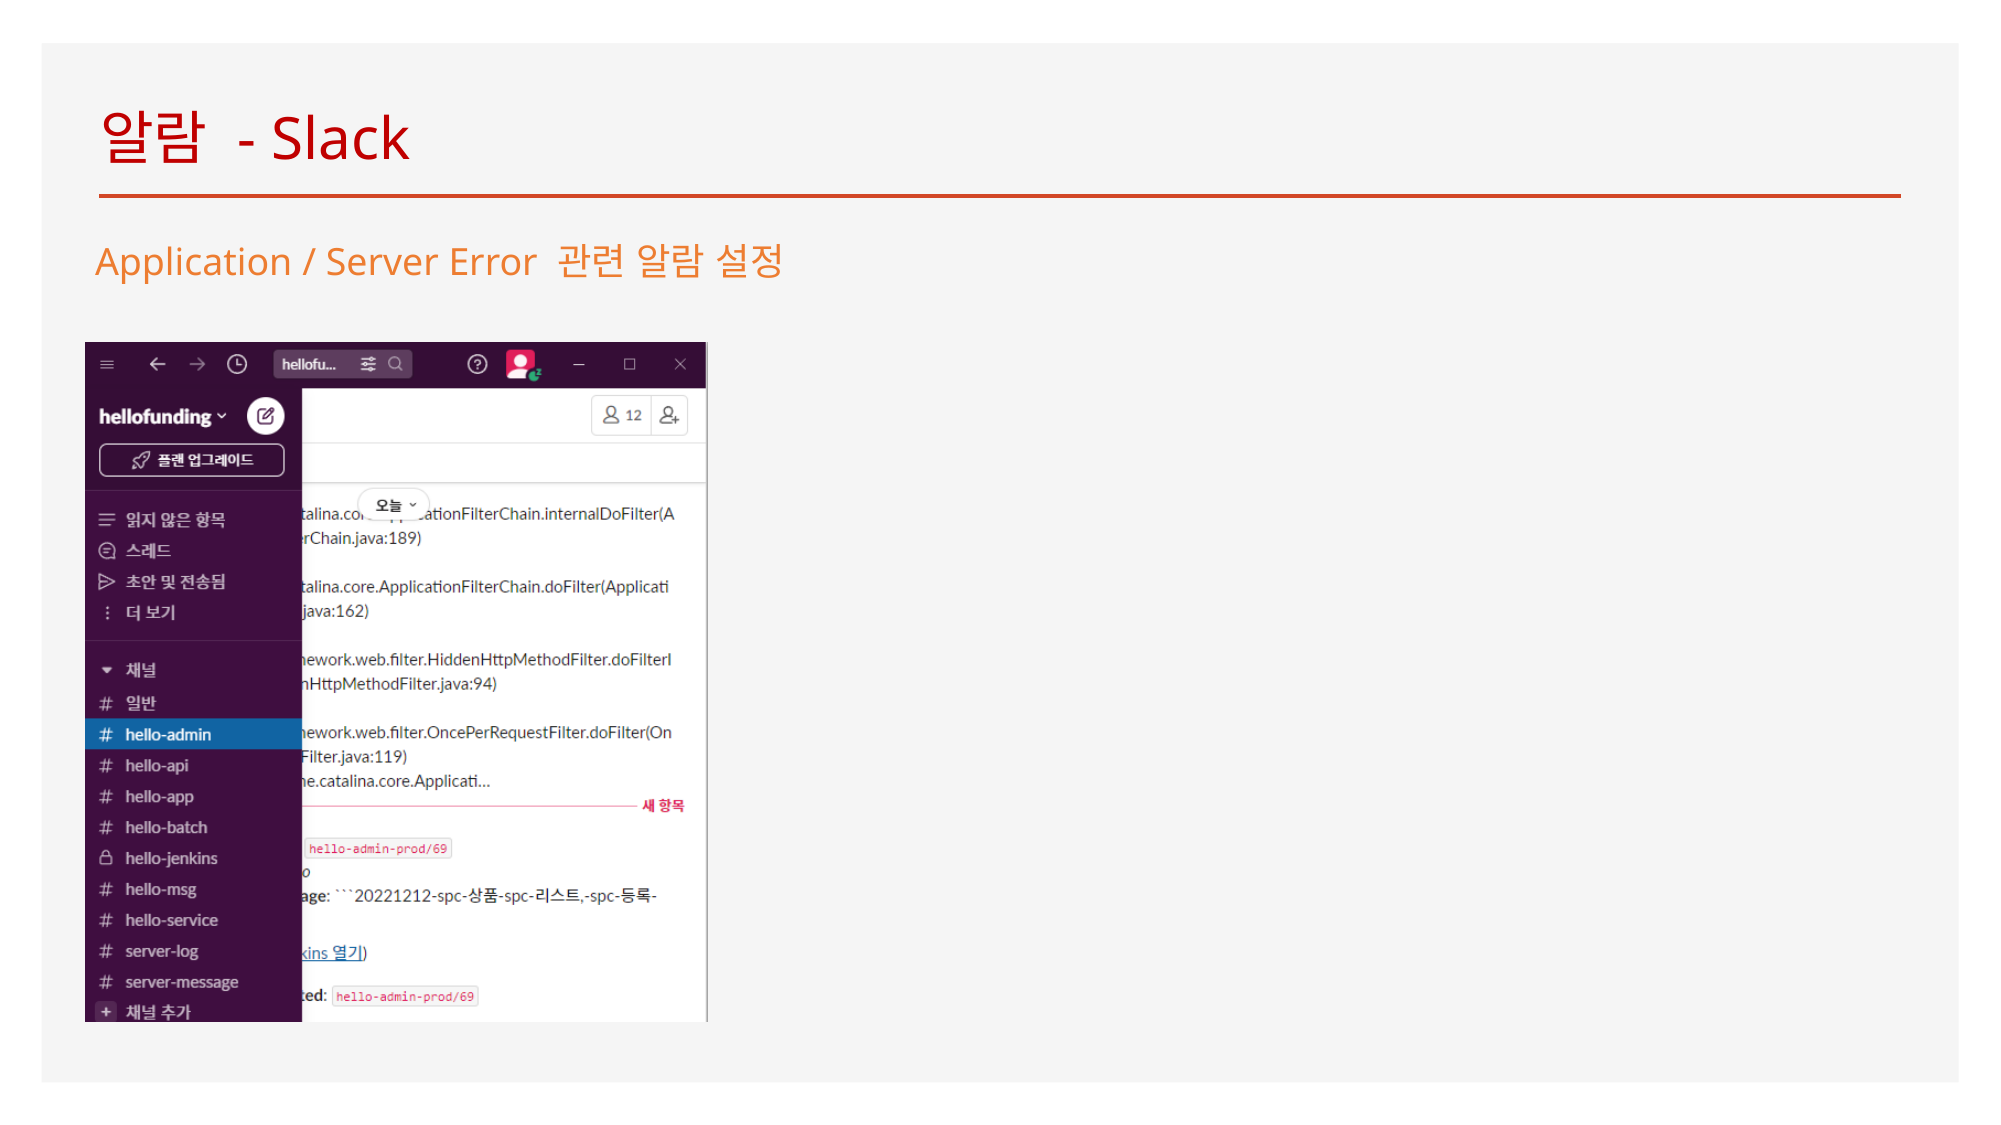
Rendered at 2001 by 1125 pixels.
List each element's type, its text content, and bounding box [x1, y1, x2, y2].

text_box Application / Server Error 관련 알람 설정 [80, 230, 800, 291]
picture [85, 342, 708, 1022]
title 알람 - Slack [85, 73, 1214, 179]
